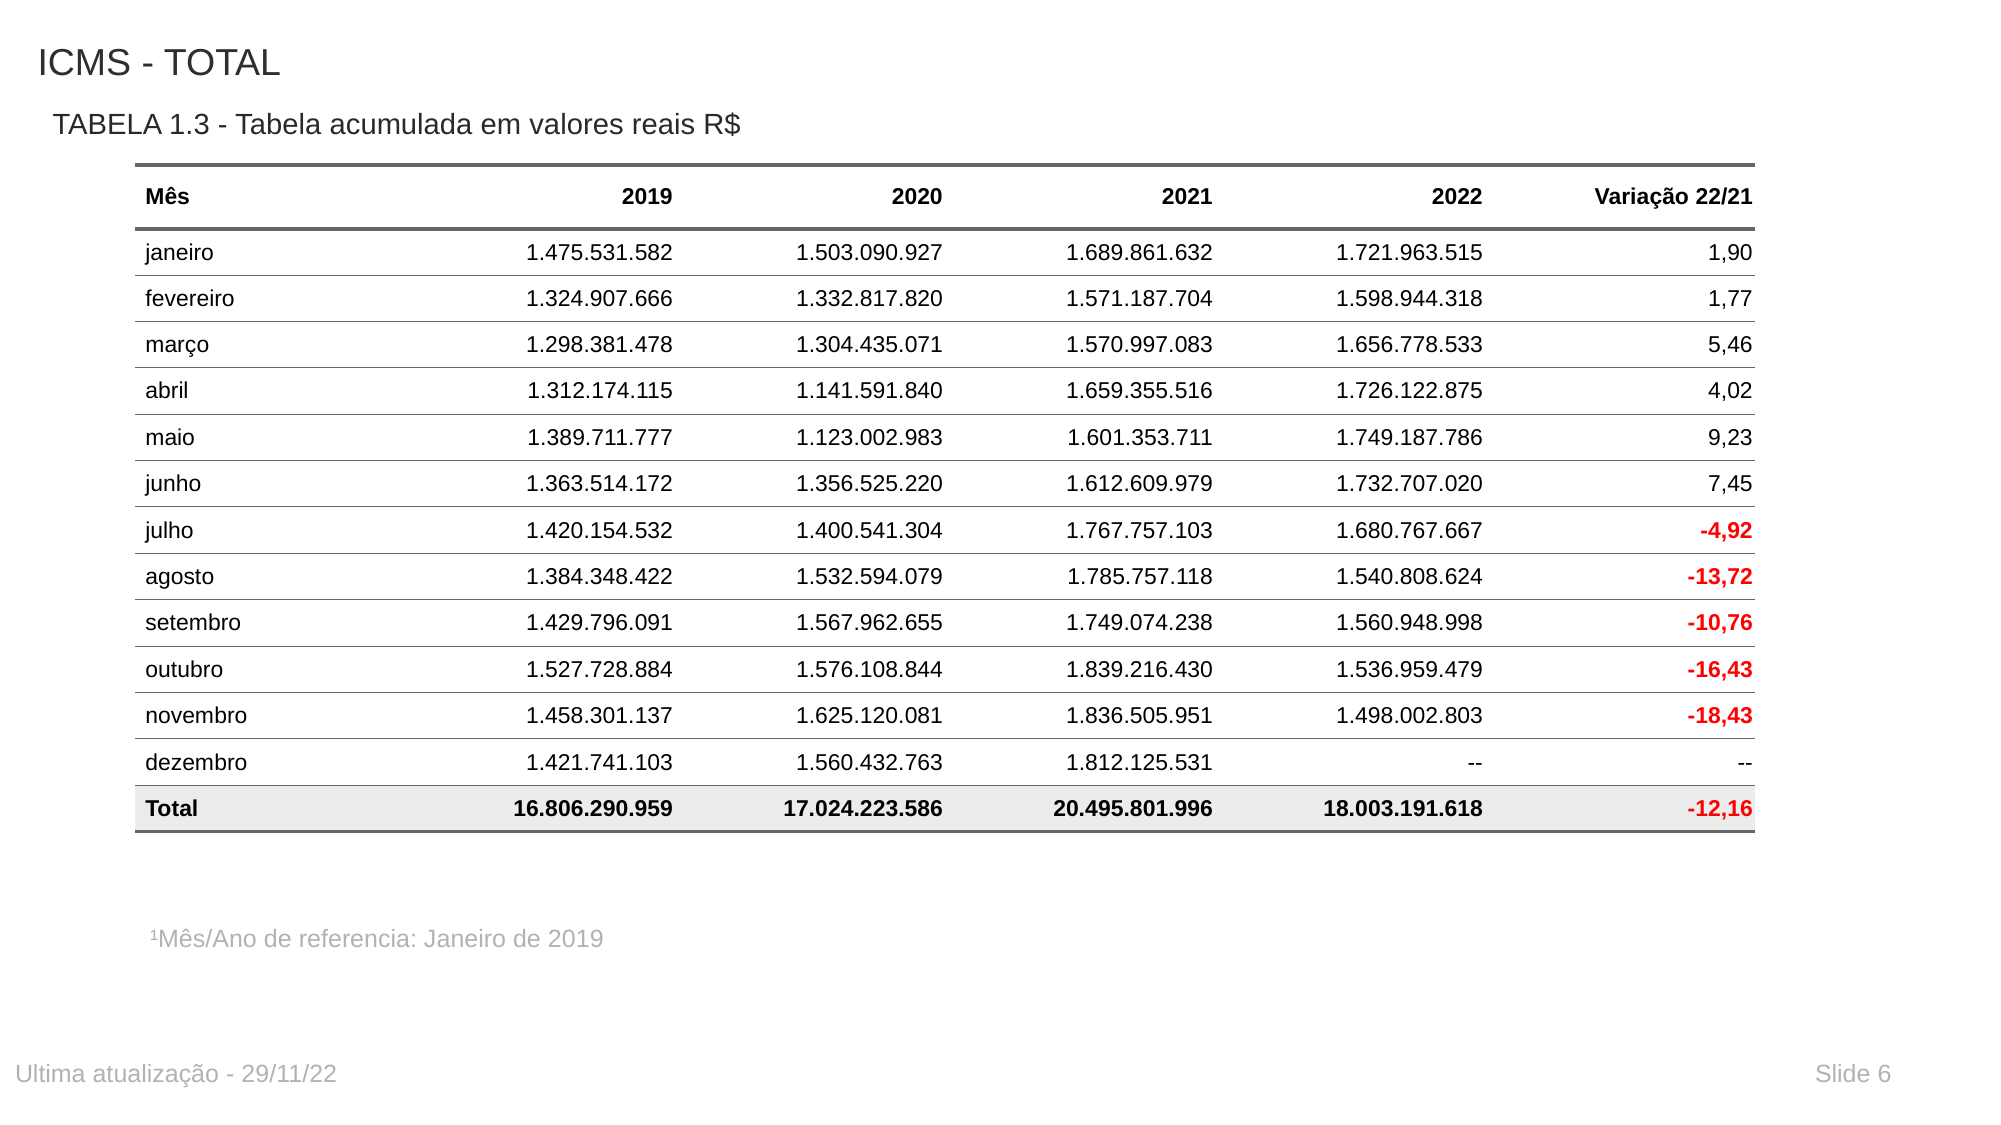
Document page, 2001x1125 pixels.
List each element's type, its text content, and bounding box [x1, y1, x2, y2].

table_cell 18.003.191.618 [1215, 786, 1485, 830]
table_cell 1.812.125.531 [945, 739, 1215, 785]
table_cell 1.420.154.532 [405, 507, 675, 553]
table_cell 1.141.591.840 [675, 368, 945, 414]
table_cell 1.571.187.704 [945, 276, 1215, 321]
table_cell março [135, 322, 405, 367]
list Ultima atualização - 29/11/22 [0, 1050, 975, 1095]
list ¹Mês/Ano de referencia: Janeiro de 2019 [135, 915, 1110, 960]
table_cell 1.656.778.533 [1215, 322, 1485, 367]
table_cell setembro [135, 600, 405, 646]
table_cell 9,23 [1485, 415, 1755, 460]
table_cell 1.498.002.803 [1215, 693, 1485, 738]
table_header 2020 [675, 167, 945, 227]
list TABELA 1.3 - Tabela acumulada em valores reais R$ [37, 97, 1013, 143]
table_cell -4,92 [1485, 507, 1755, 553]
table_header 2021 [945, 167, 1215, 227]
table_cell 1.601.353.711 [945, 415, 1215, 460]
table_cell -12,16 [1485, 786, 1755, 830]
table_header 2019 [405, 167, 675, 227]
table_cell 1.527.728.884 [405, 647, 675, 692]
table_cell abril [135, 368, 405, 414]
table_cell -16,43 [1485, 647, 1755, 692]
table_cell julho [135, 507, 405, 553]
table_cell 1.458.301.137 [405, 693, 675, 738]
table_cell 1.576.108.844 [675, 647, 945, 692]
table_cell 1.680.767.667 [1215, 507, 1485, 553]
table_cell outubro [135, 647, 405, 692]
table_cell -10,76 [1485, 600, 1755, 646]
table_cell 1,77 [1485, 276, 1755, 321]
table_cell novembro [135, 693, 405, 738]
table_cell 1.540.808.624 [1215, 554, 1485, 599]
table_cell -18,43 [1485, 693, 1755, 738]
table_cell 1.598.944.318 [1215, 276, 1485, 321]
table_cell 1.312.174.115 [405, 368, 675, 414]
table_cell 1.536.959.479 [1215, 647, 1485, 692]
table_cell 1.356.525.220 [675, 461, 945, 506]
table_header Variação 22/21 [1485, 167, 1755, 227]
table_cell 1.429.796.091 [405, 600, 675, 646]
table_cell Total [135, 786, 405, 830]
table_cell 16.806.290.959 [405, 786, 675, 830]
table_cell 1.749.074.238 [945, 600, 1215, 646]
table_cell 1.532.594.079 [675, 554, 945, 599]
table_cell 20.495.801.996 [945, 786, 1215, 830]
table_cell 1.836.505.951 [945, 693, 1215, 738]
table_cell 1,90 [1485, 231, 1755, 275]
list Slide 6 [1800, 1050, 1935, 1095]
table_header Mês [135, 167, 405, 227]
table_cell 1.503.090.927 [675, 231, 945, 275]
table_cell 1.767.757.103 [945, 507, 1215, 553]
table_header 2022 [1215, 167, 1485, 227]
table_cell 1.304.435.071 [675, 322, 945, 367]
table_cell 1.475.531.582 [405, 231, 675, 275]
table_cell 1.324.907.666 [405, 276, 675, 321]
table_cell 1.659.355.516 [945, 368, 1215, 414]
table_cell 1.560.948.998 [1215, 600, 1485, 646]
table_cell 1.570.997.083 [945, 322, 1215, 367]
table_cell 1.389.711.777 [405, 415, 675, 460]
table_cell 1.749.187.786 [1215, 415, 1485, 460]
table_cell 1.384.348.422 [405, 554, 675, 599]
list ICMS - TOTAL [22, 29, 1223, 119]
table_cell 1.332.817.820 [675, 276, 945, 321]
table_cell 1.612.609.979 [945, 461, 1215, 506]
table_cell 1.298.381.478 [405, 322, 675, 367]
table_cell 4,02 [1485, 368, 1755, 414]
table_cell 17.024.223.586 [675, 786, 945, 830]
table_cell 1.560.432.763 [675, 739, 945, 785]
table_cell -- [1485, 739, 1755, 785]
table_cell 1.625.120.081 [675, 693, 945, 738]
table_cell 1.400.541.304 [675, 507, 945, 553]
table_cell -- [1215, 739, 1485, 785]
table_cell 1.726.122.875 [1215, 368, 1485, 414]
table_cell janeiro [135, 231, 405, 275]
table_cell 1.839.216.430 [945, 647, 1215, 692]
table_cell 1.689.861.632 [945, 231, 1215, 275]
table_cell fevereiro [135, 276, 405, 321]
table_cell -13,72 [1485, 554, 1755, 599]
table_cell 1.421.741.103 [405, 739, 675, 785]
table_cell 1.721.963.515 [1215, 231, 1485, 275]
table_cell 1.123.002.983 [675, 415, 945, 460]
table_cell 1.785.757.118 [945, 554, 1215, 599]
table_cell 7,45 [1485, 461, 1755, 506]
table_cell 5,46 [1485, 322, 1755, 367]
table_cell maio [135, 415, 405, 460]
table_cell 1.567.962.655 [675, 600, 945, 646]
table_cell 1.363.514.172 [405, 461, 675, 506]
table_cell junho [135, 461, 405, 506]
table_cell agosto [135, 554, 405, 599]
table_cell 1.732.707.020 [1215, 461, 1485, 506]
table_cell dezembro [135, 739, 405, 785]
